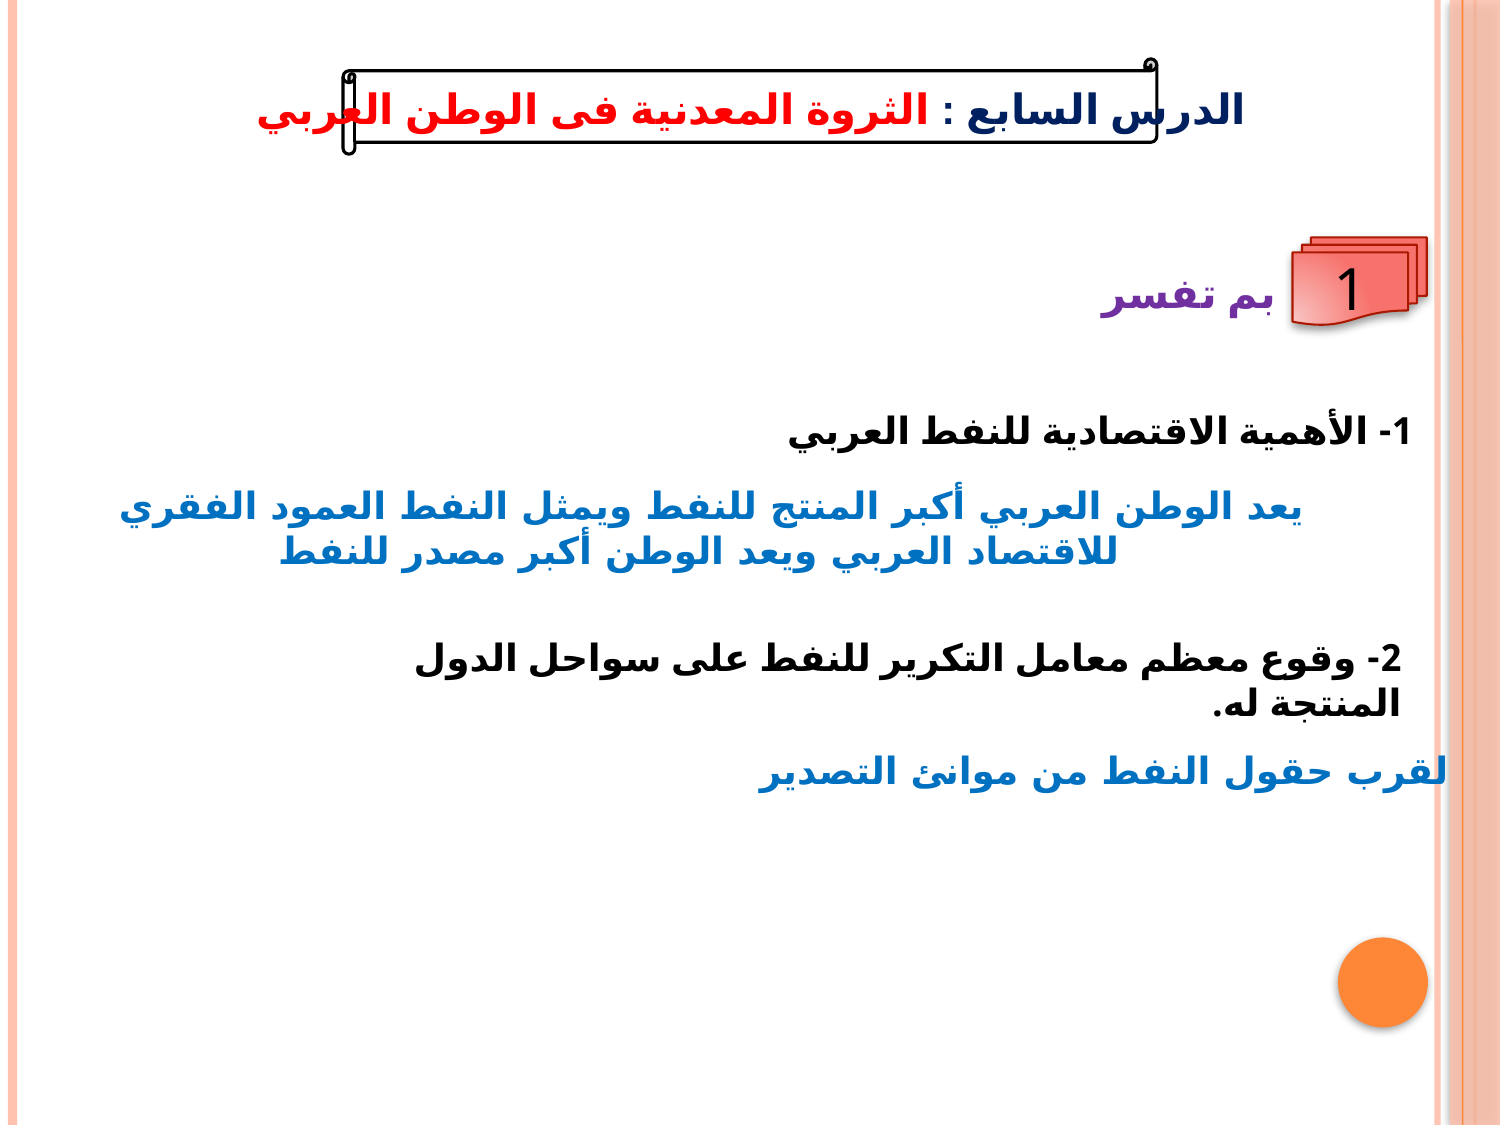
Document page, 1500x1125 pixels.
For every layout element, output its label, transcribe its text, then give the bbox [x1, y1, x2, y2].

text_box يعد الوطن العربي أكبر المنتج للنفط ويمثل النفط العمود الفقري للاقتصاد العربي ويعد الوطن أكبر مصدر للنفط [99, 474, 1324, 580]
text_box لقرب حقول النفط من موانئ التصدير [745, 739, 1464, 800]
text_box 1 [1291, 236, 1428, 326]
text_box [342, 141, 1155, 155]
text_box بم تفسر [253, 259, 1291, 325]
text_box [0, 0, 1500, 75]
text_box [343, 58, 1157, 75]
text_box 2- وقوع معظم معامل التكرير للنفط على سواحل الدول المنتجة له. [291, 626, 1417, 732]
text_box 1- الأهمية الاقتصادية للنفط العربي [312, 399, 1438, 460]
text_box الدرس السابع : الثروة المعدنية فى الوطن العربي [241, 75, 1262, 141]
